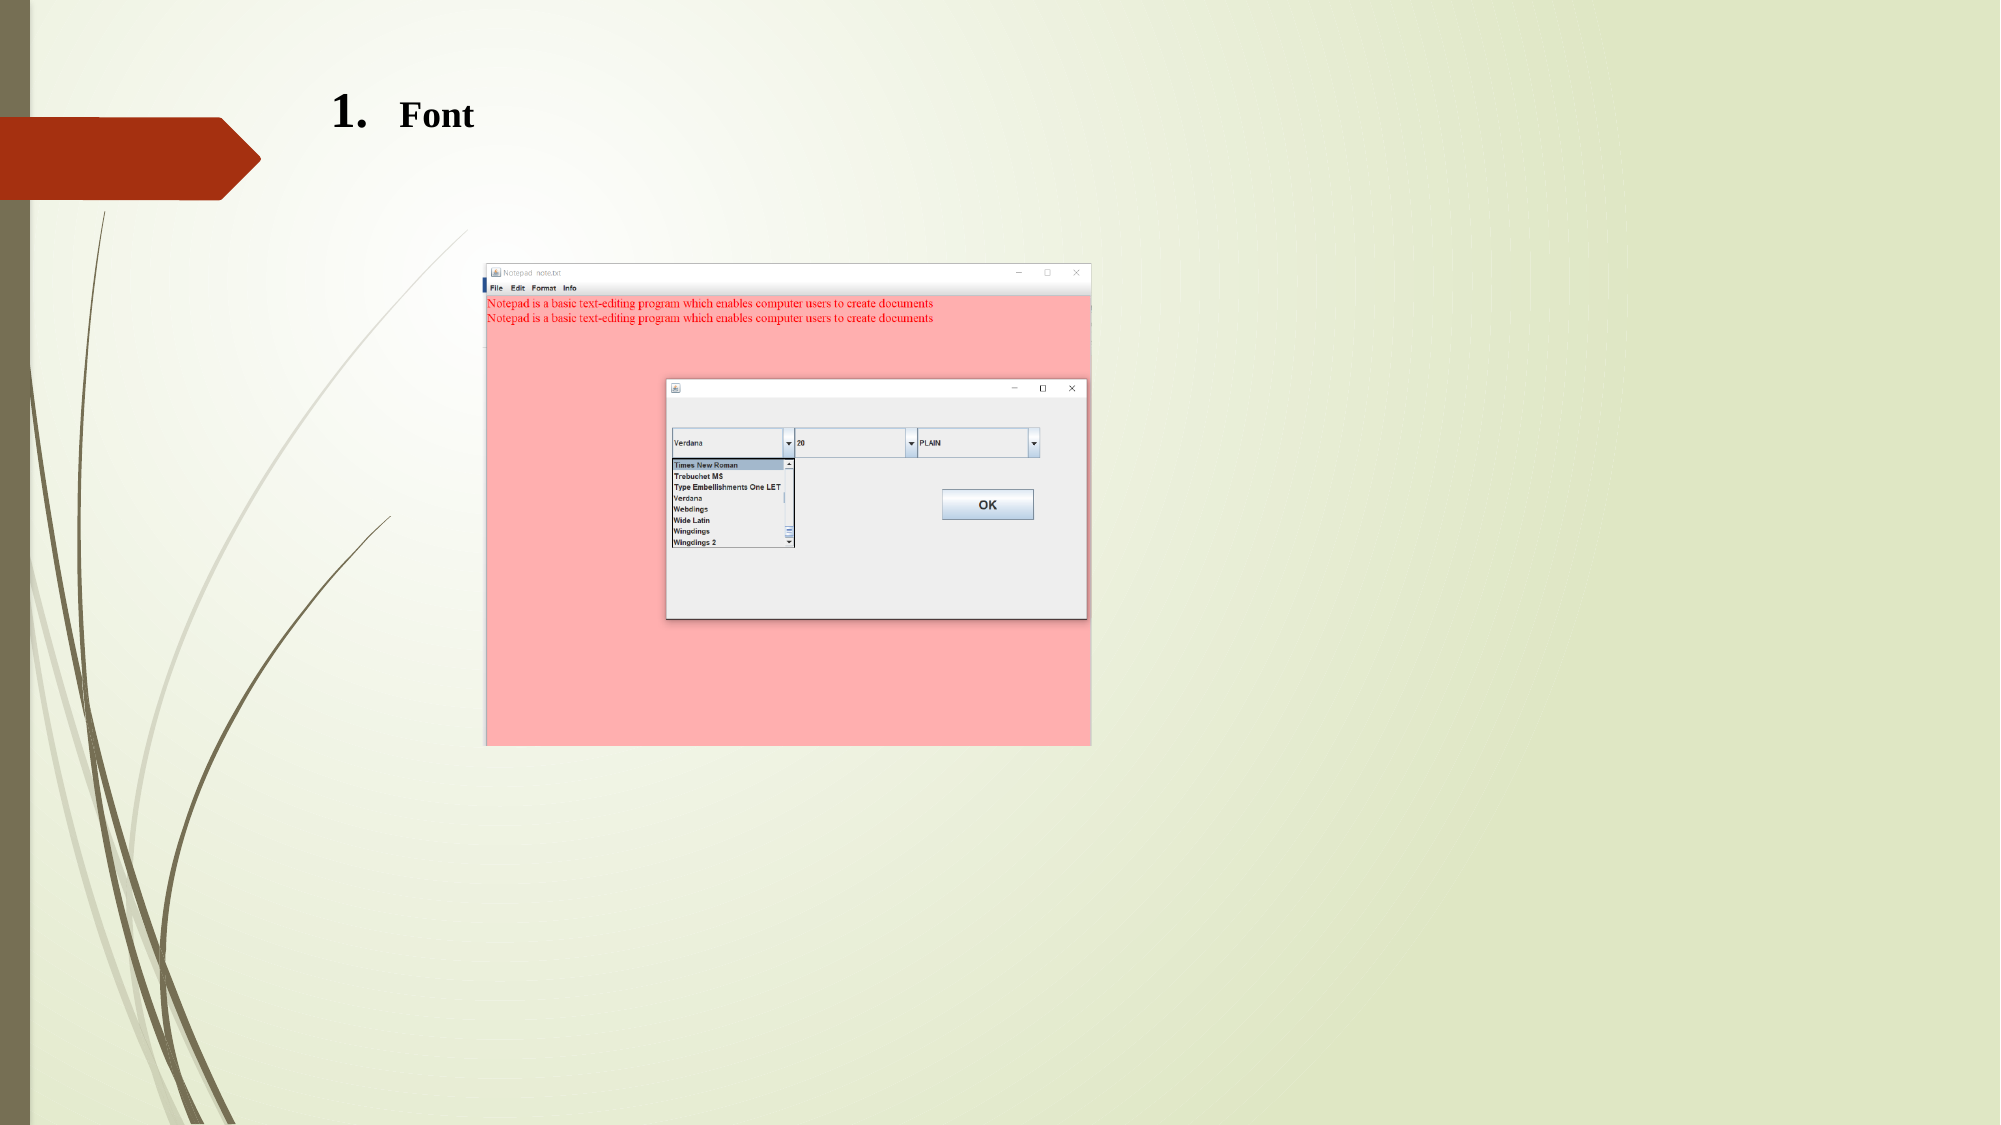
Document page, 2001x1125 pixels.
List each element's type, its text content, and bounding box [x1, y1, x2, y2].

text_box Font [315, 39, 499, 145]
picture [482, 263, 1092, 747]
